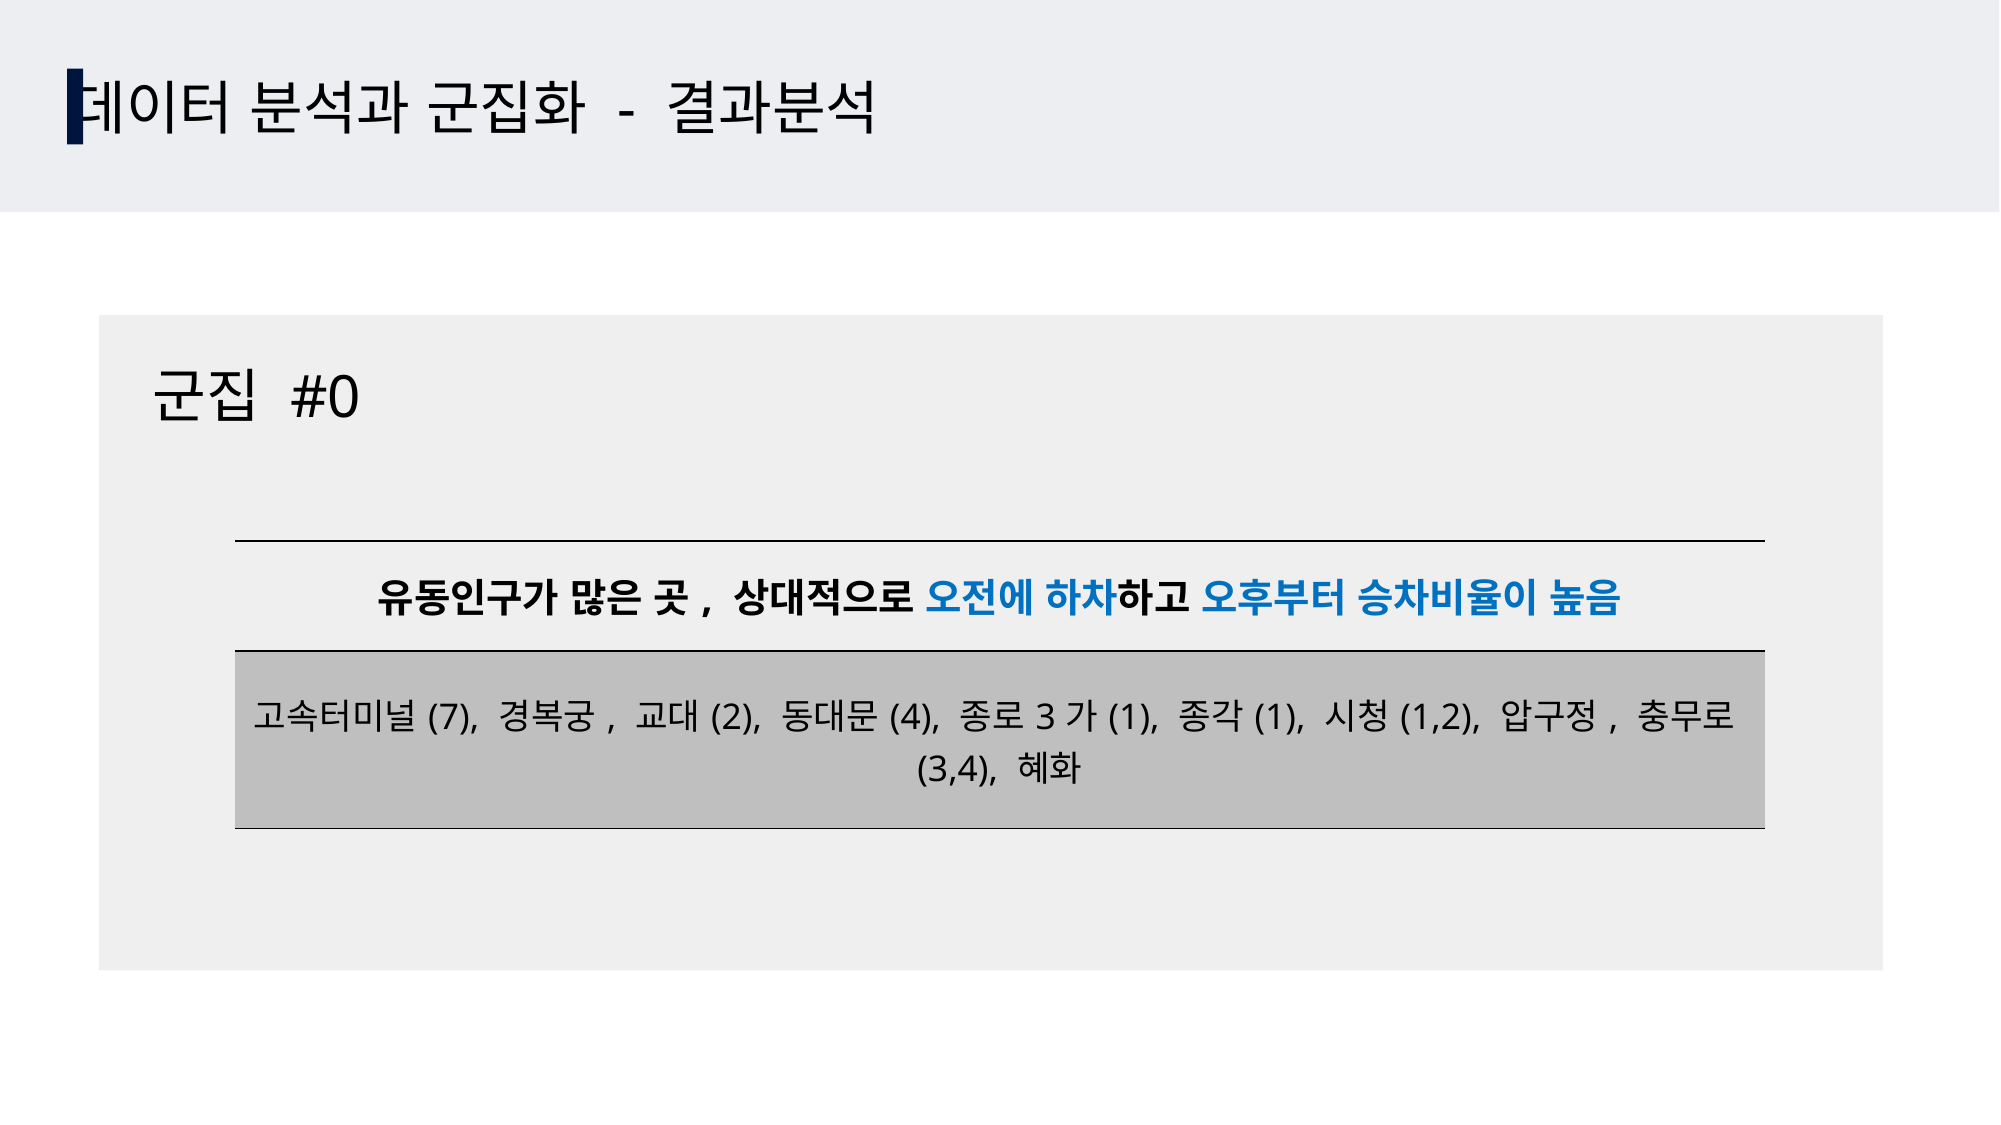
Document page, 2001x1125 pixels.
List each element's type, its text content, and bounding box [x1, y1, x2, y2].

text_box 군집 #0 [138, 351, 376, 437]
text_box [98, 314, 1884, 971]
text_box [66, 68, 84, 145]
table_header 유동인구가 많은 곳, 상대적으로 오전에 하차하고 오후부터 승차비율이 높음 [235, 542, 1765, 650]
table_cell 고속터미널(7), 경복궁, 교대(2), 동대문(4), 종로3가(1), 종각(1), 시청(1,2), 압구정, 충무로(3,4), 혜화 [235, 652, 1765, 828]
text_box 데이터 분석과 군집화 - 결과분석 [58, 63, 894, 149]
text_box [0, 0, 2000, 213]
